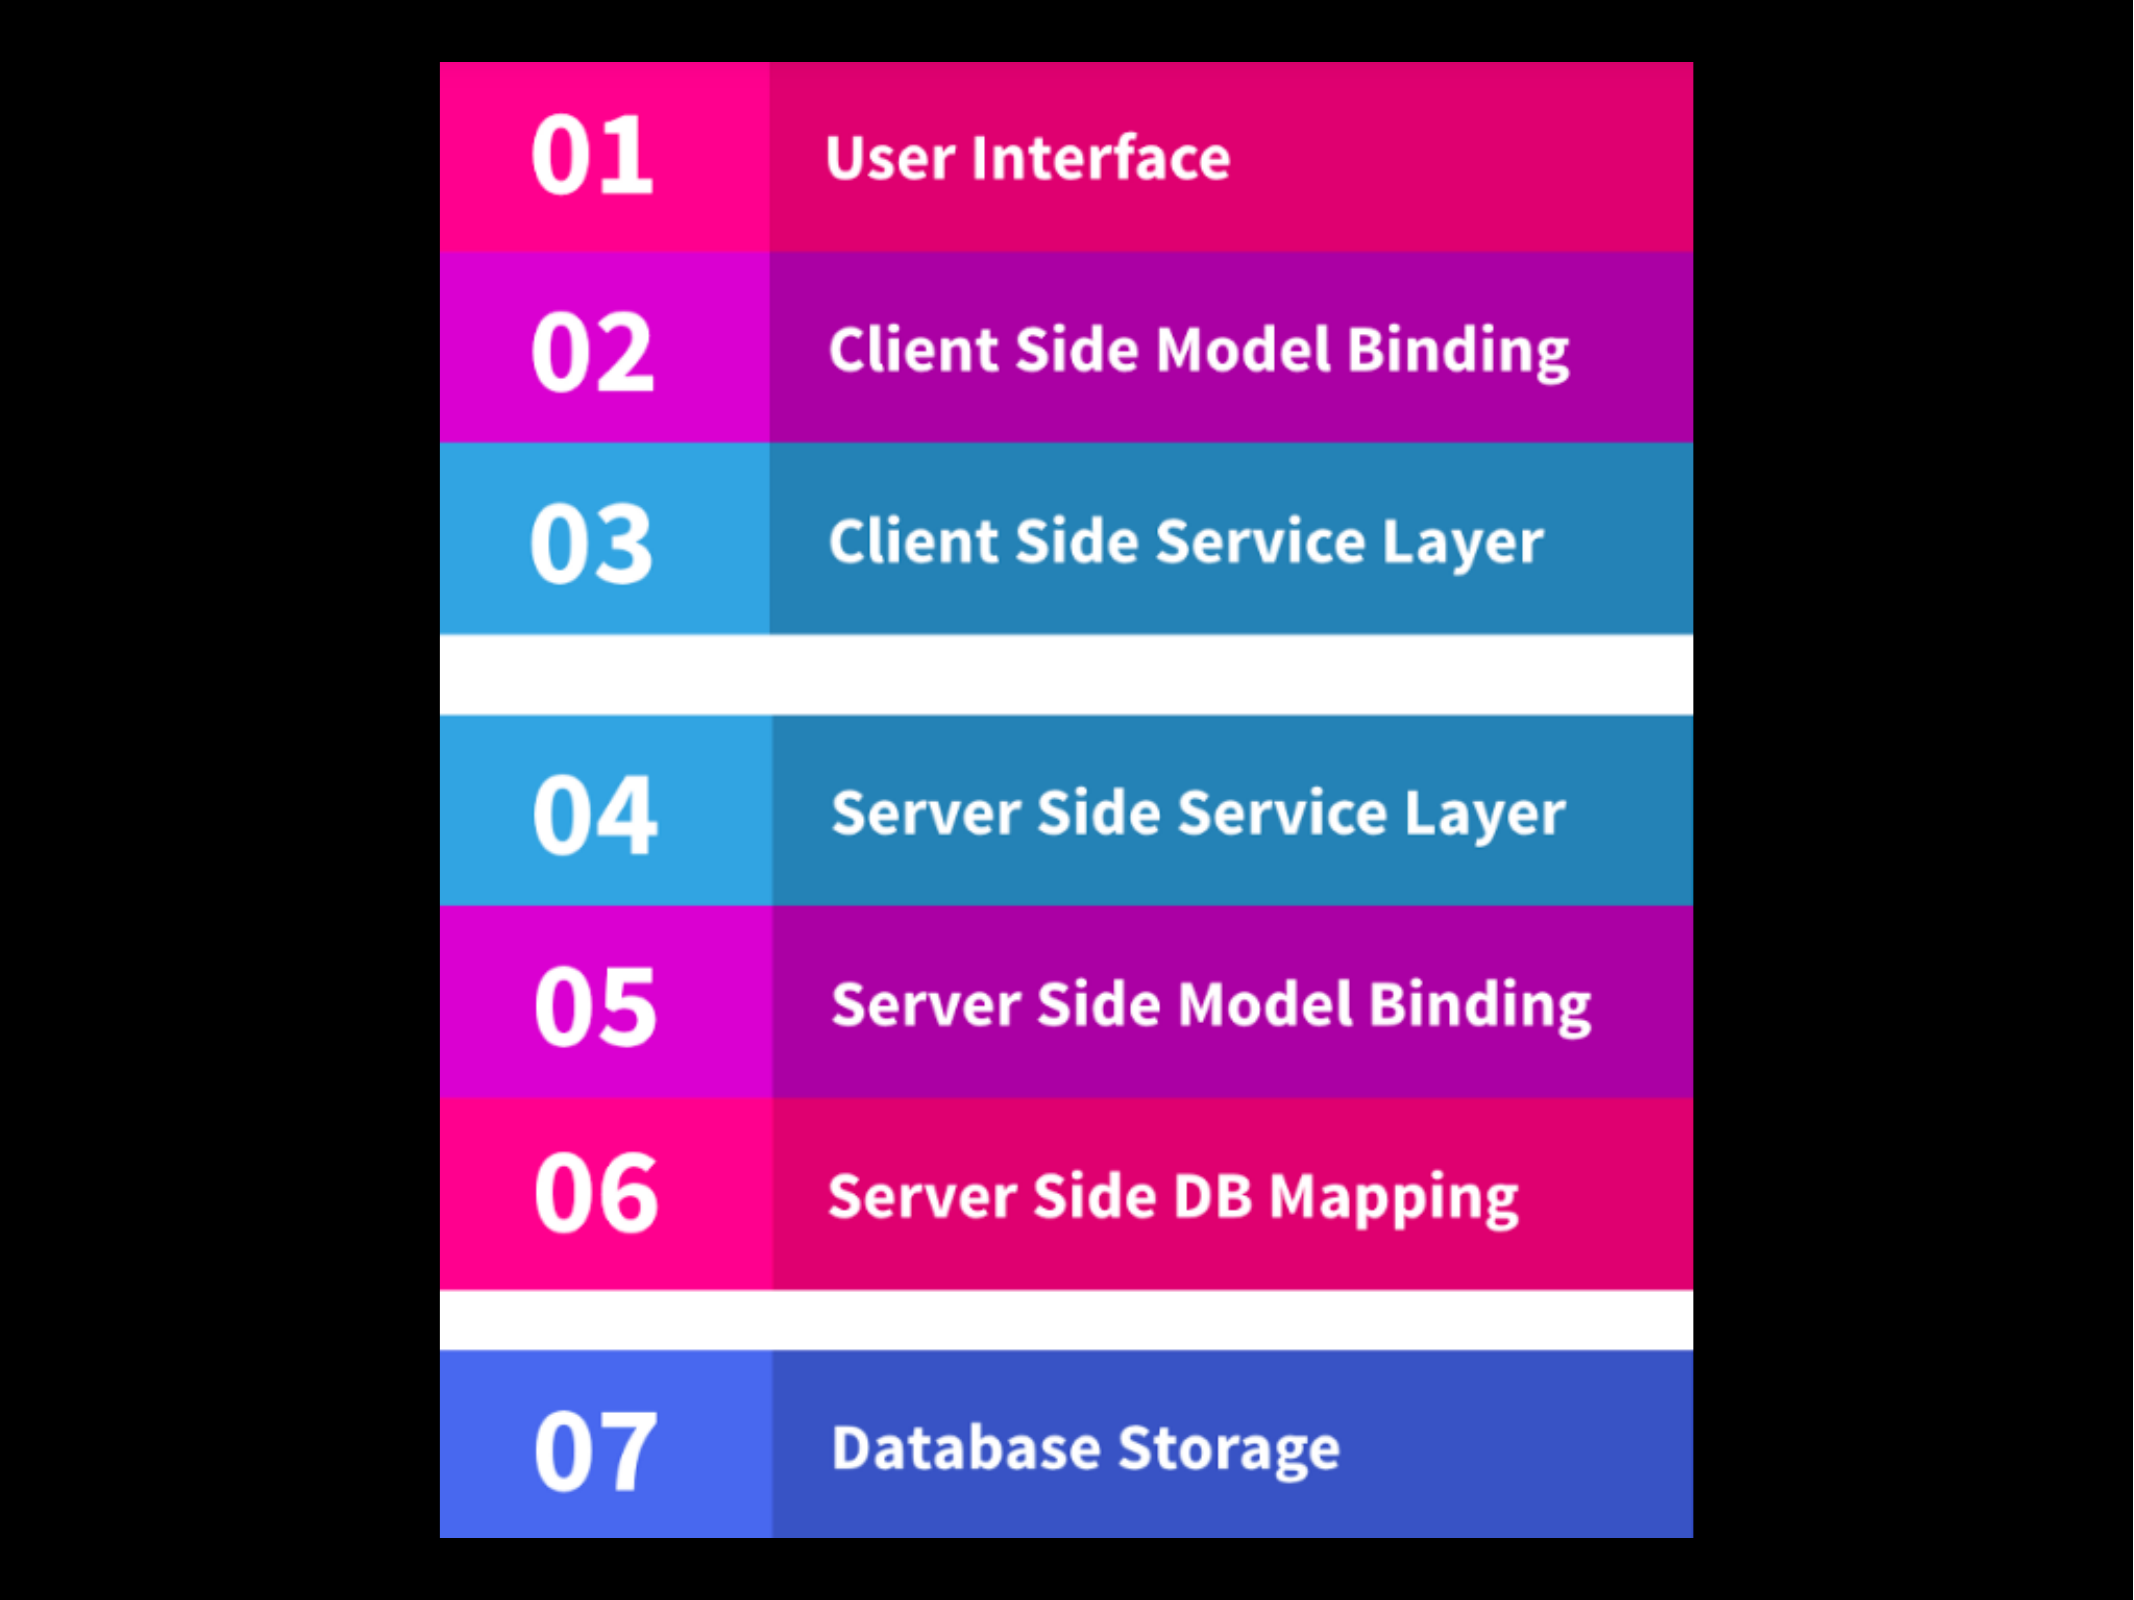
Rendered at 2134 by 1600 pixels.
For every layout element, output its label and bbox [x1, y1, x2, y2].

picture [439, 62, 1694, 1538]
